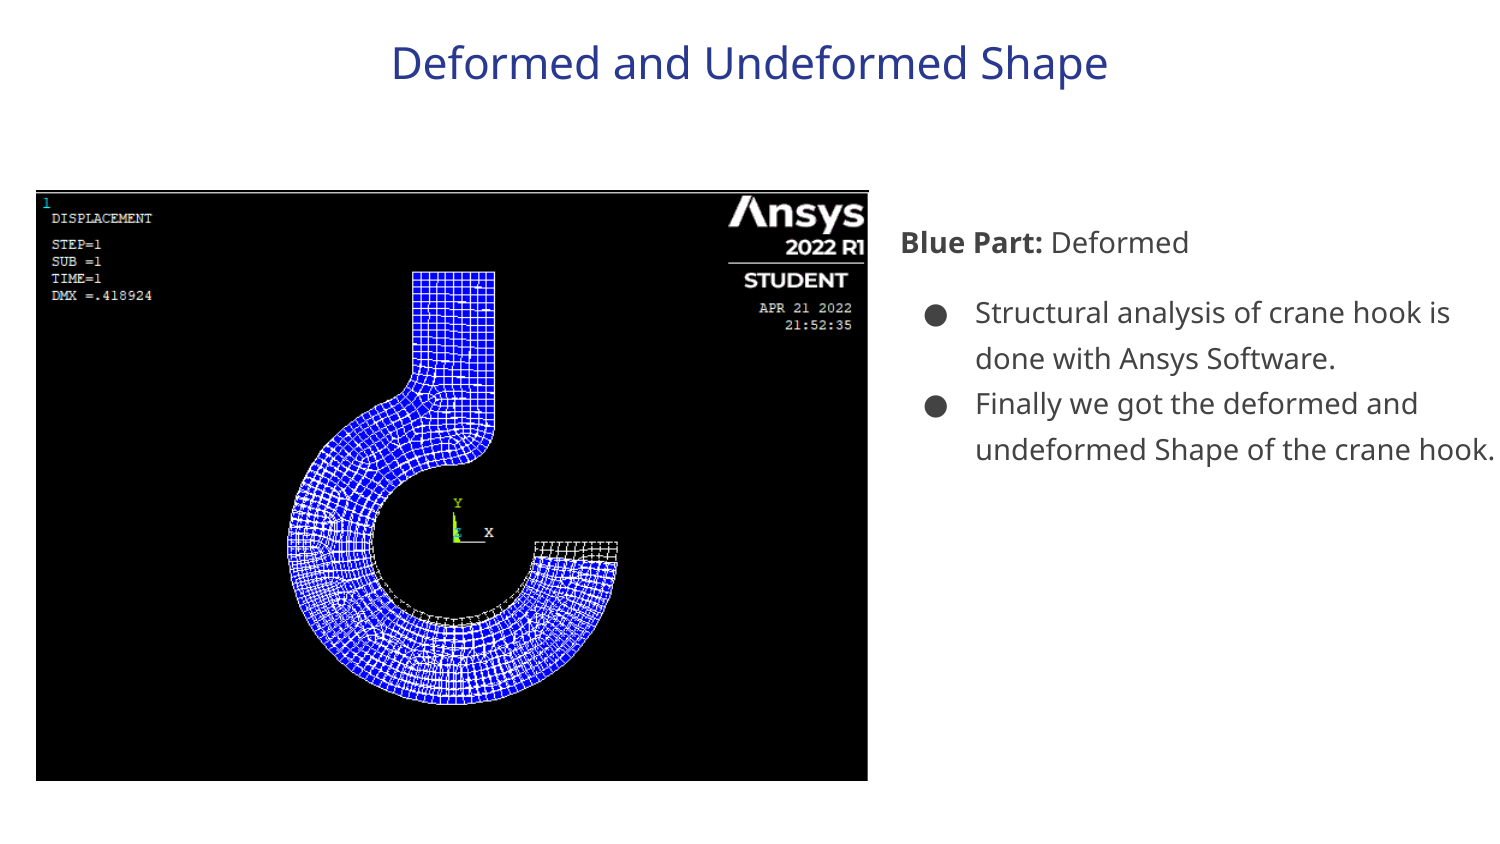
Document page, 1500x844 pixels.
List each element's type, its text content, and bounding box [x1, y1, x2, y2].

picture [36, 190, 869, 781]
list Blue Part: Deformed Structural analysis of crane hook is done with Ansys Software. Finally we got the deformed and undeformed Shape of the crane hook. [885, 200, 1500, 749]
title Deformed and Undeformed Shape [51, 17, 1449, 109]
